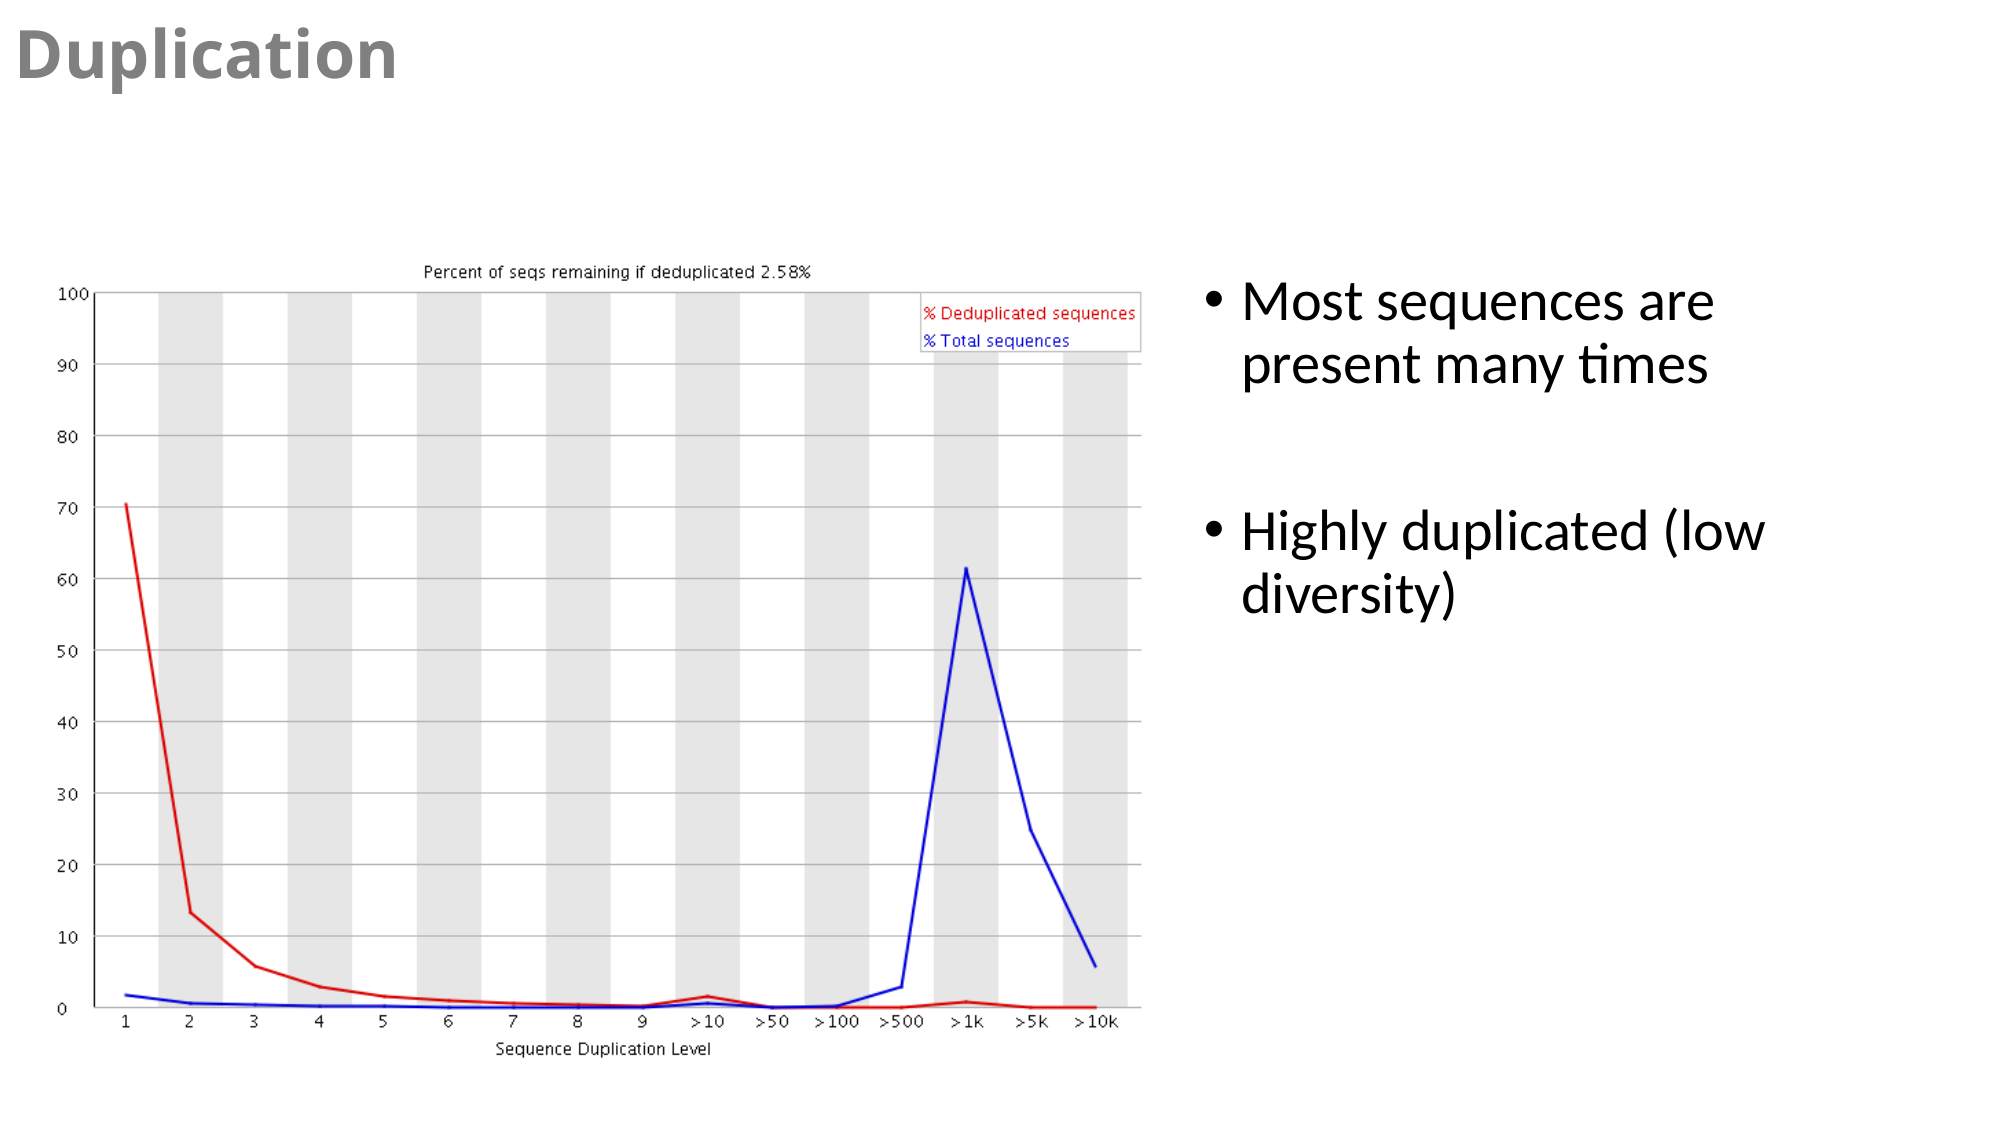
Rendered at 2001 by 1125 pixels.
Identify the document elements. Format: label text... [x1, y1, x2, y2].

picture [54, 237, 1154, 1062]
list Most sequences are present many times Highly duplicated (low diversity) [1189, 262, 1900, 1005]
text_box Duplication [0, 14, 1975, 221]
